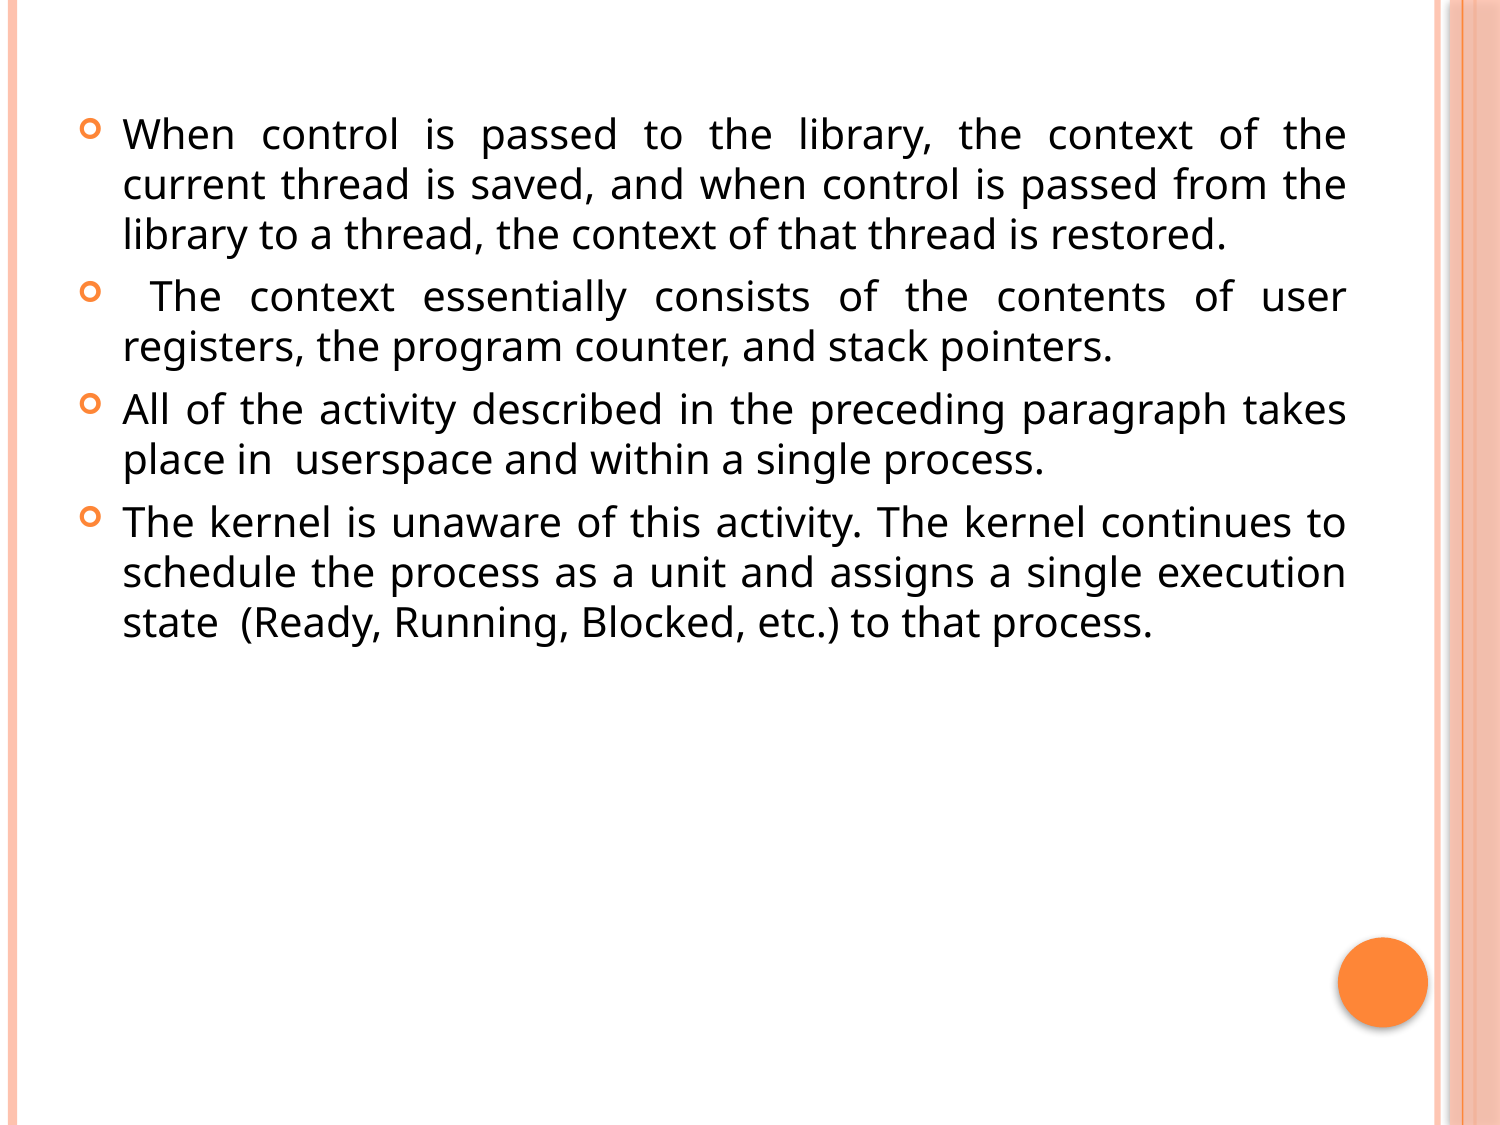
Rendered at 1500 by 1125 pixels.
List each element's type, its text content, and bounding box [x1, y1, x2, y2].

list When control is passed to the library, the context of the current thread is saved, and when control is passed from the library to a thread, the context of that thread is restored. The context essentially consists of the contents of user registers, the program counter, and stack pointers. All of the activity described in the preceding paragraph takes place in userspace and within a single process. The kernel is unaware of this activity. The kernel continues to schedule the process as a unit and assigns a single execution state (Ready, Running, Blocked, etc.) to that process. [62, 99, 1363, 888]
